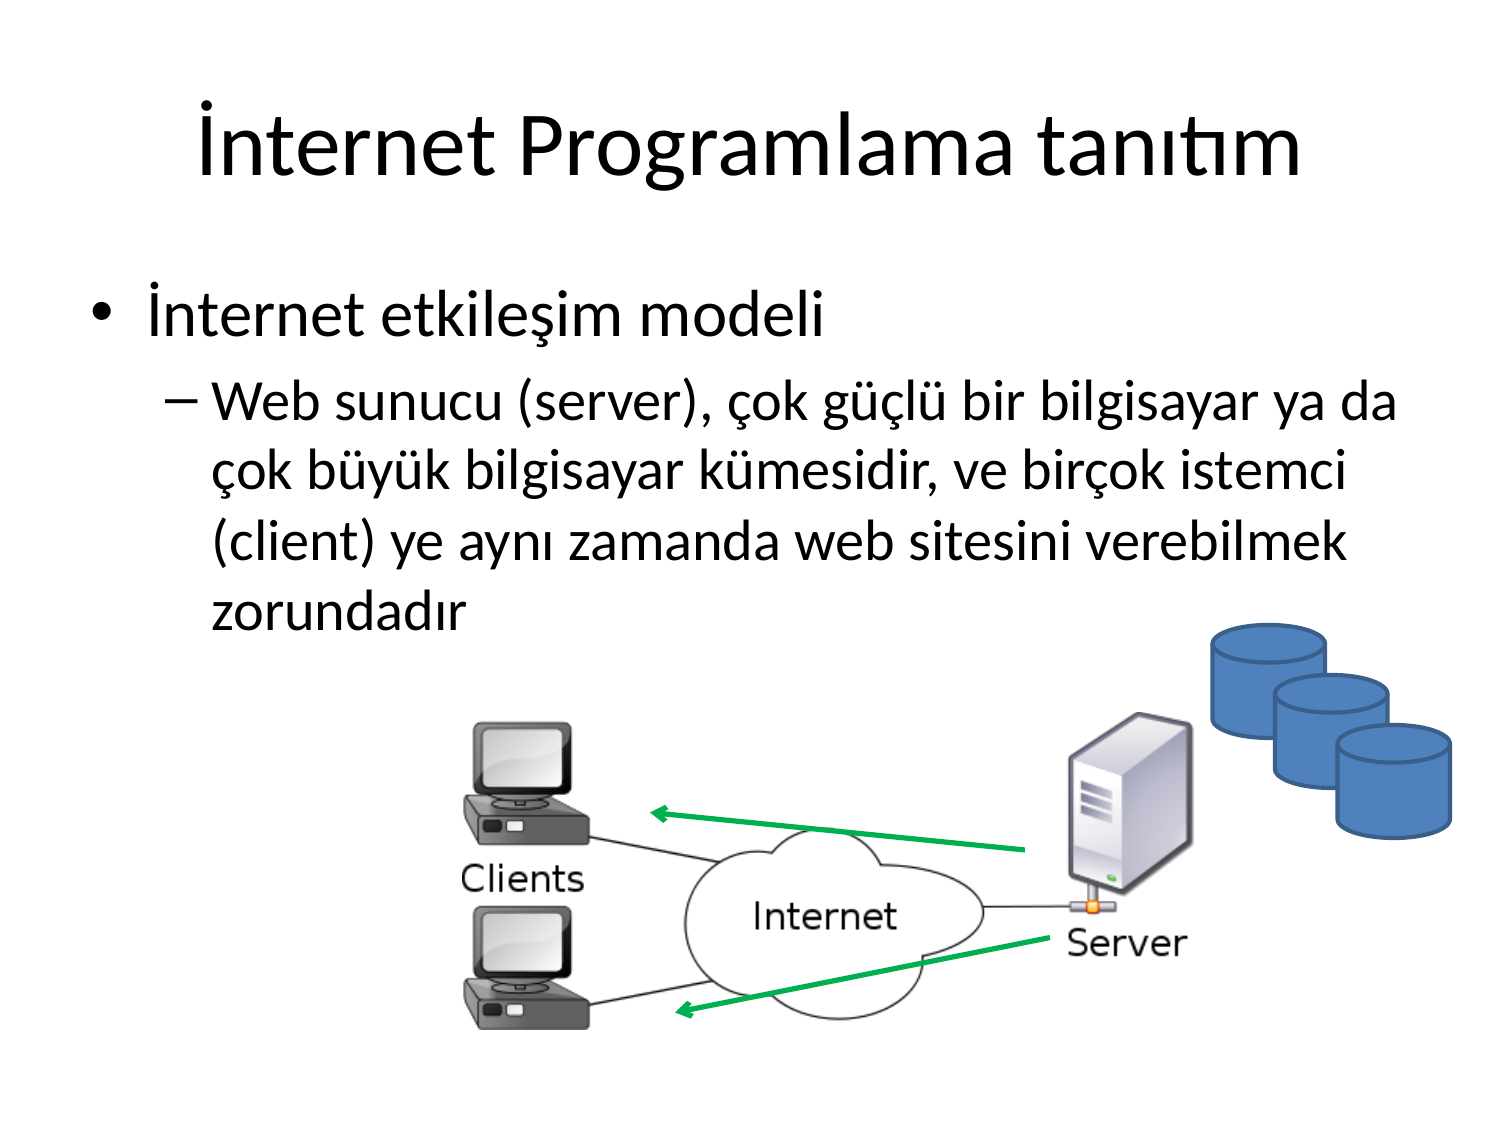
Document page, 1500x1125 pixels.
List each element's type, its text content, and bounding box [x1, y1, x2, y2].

title İnternet Programlama tanıtım [75, 45, 1425, 233]
text_box [1272, 672, 1390, 791]
list İnternet etkileşim modeli Web sunucu (server), çok güçlü bir bilgisayar ya da çok büyük bilgisayar kümesidir, ve birçok istemci (client) ye aynı zamanda web sitesini verebilmek zorundadır [75, 262, 1425, 1005]
text_box [1210, 622, 1328, 741]
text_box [674, 937, 1051, 1013]
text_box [649, 812, 1026, 851]
picture [462, 712, 1195, 1030]
text_box [1335, 722, 1453, 841]
